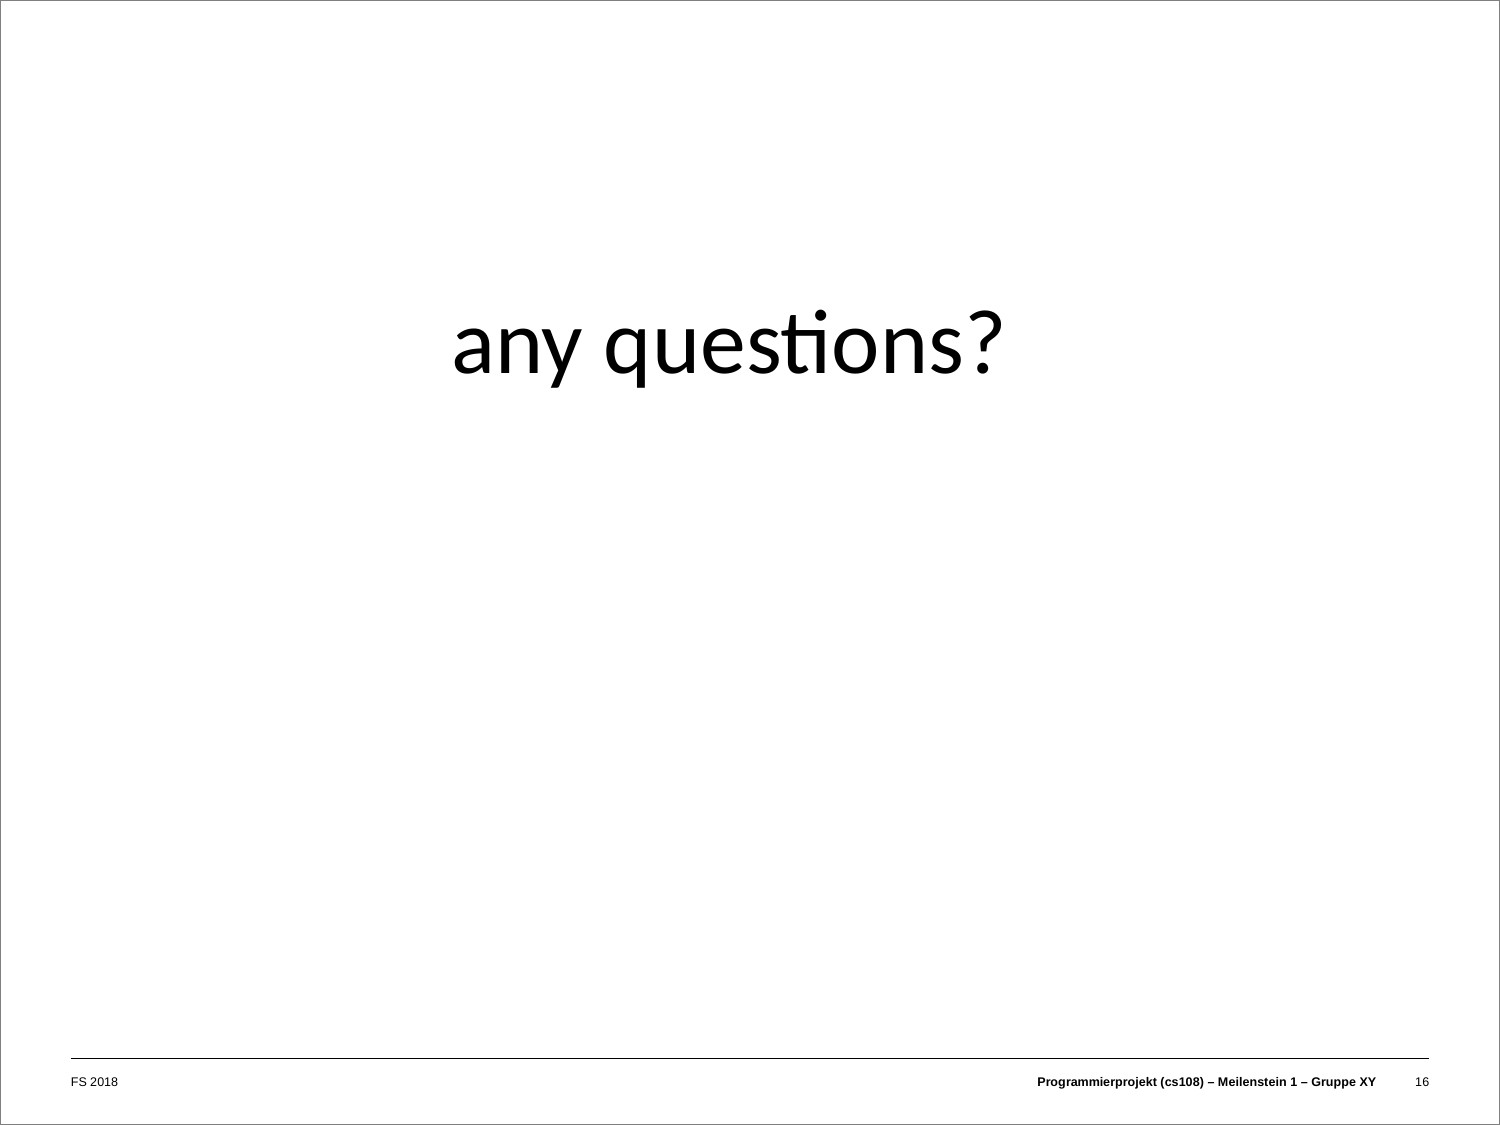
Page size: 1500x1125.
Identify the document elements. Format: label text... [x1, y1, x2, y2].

list any questions? [50, 208, 1409, 982]
slide_number 16 [1387, 1070, 1430, 1100]
footer Programmierprojekt (cs108) – Meilenstein 1 – Gruppe XY [785, 1070, 1376, 1100]
slide_number FS 2018 [70, 1070, 425, 1100]
